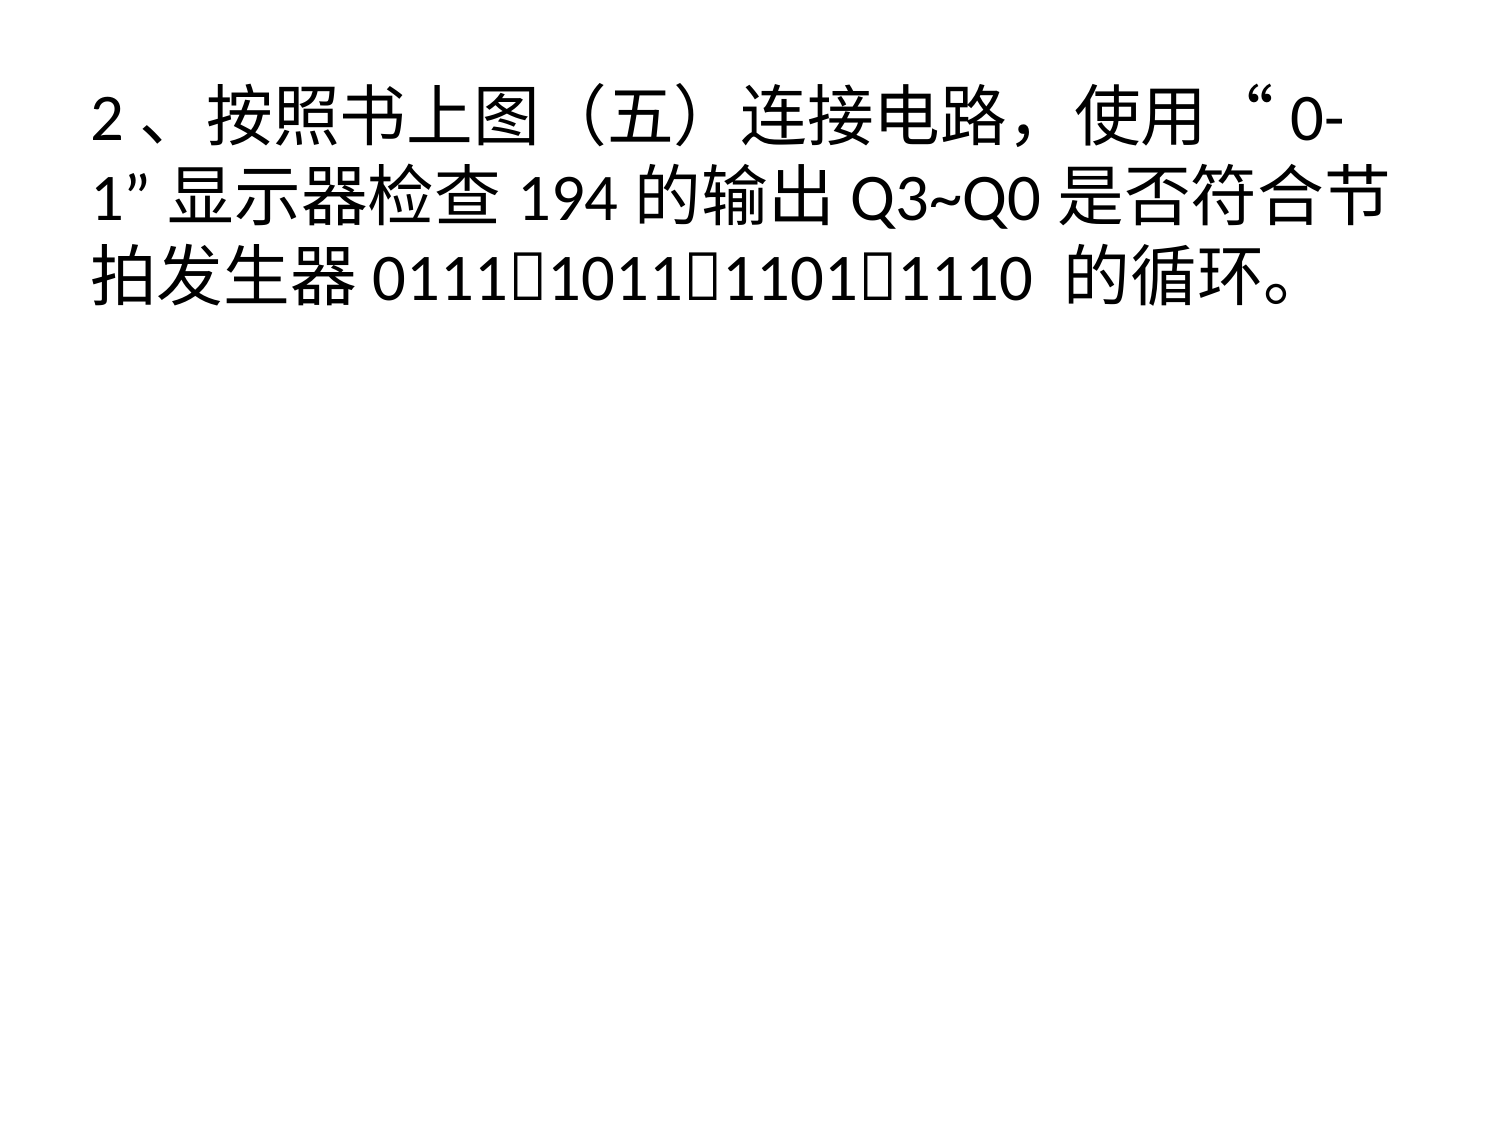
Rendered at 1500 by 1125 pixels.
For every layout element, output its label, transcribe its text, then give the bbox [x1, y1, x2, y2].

list 2、按照书上图（五）连接电路，使用“0-1”显示器检查194的输出Q3~Q0是否符合节拍发生器0111101111011110 的循环。 [75, 66, 1425, 1005]
